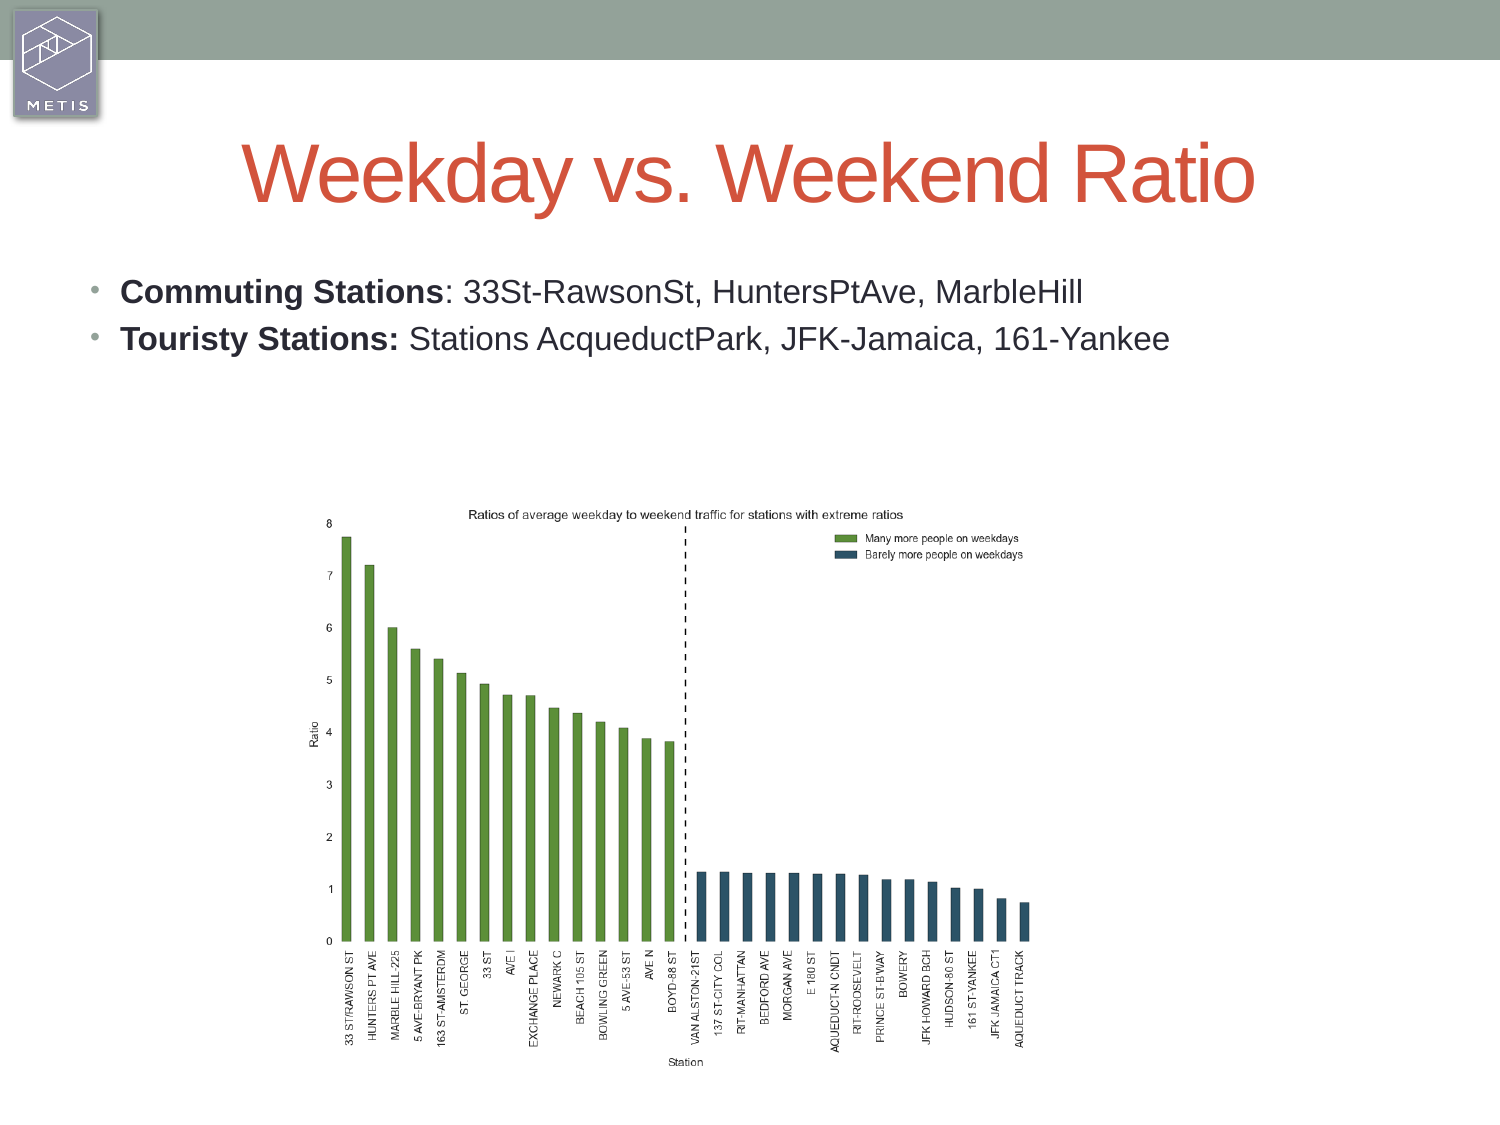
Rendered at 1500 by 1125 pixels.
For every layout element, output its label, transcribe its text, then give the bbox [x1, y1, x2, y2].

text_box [13, 9, 98, 117]
title Weekday vs. Weekend Ratio [75, 87, 1425, 250]
list Commuting Stations: 33St-RawsonSt, HuntersPtAve, MarbleHill Touristy Stations: Stations AcqueductPark, JFK-Jamaica, 161-Yankee [75, 262, 1425, 1063]
picture [227, 459, 1121, 1103]
